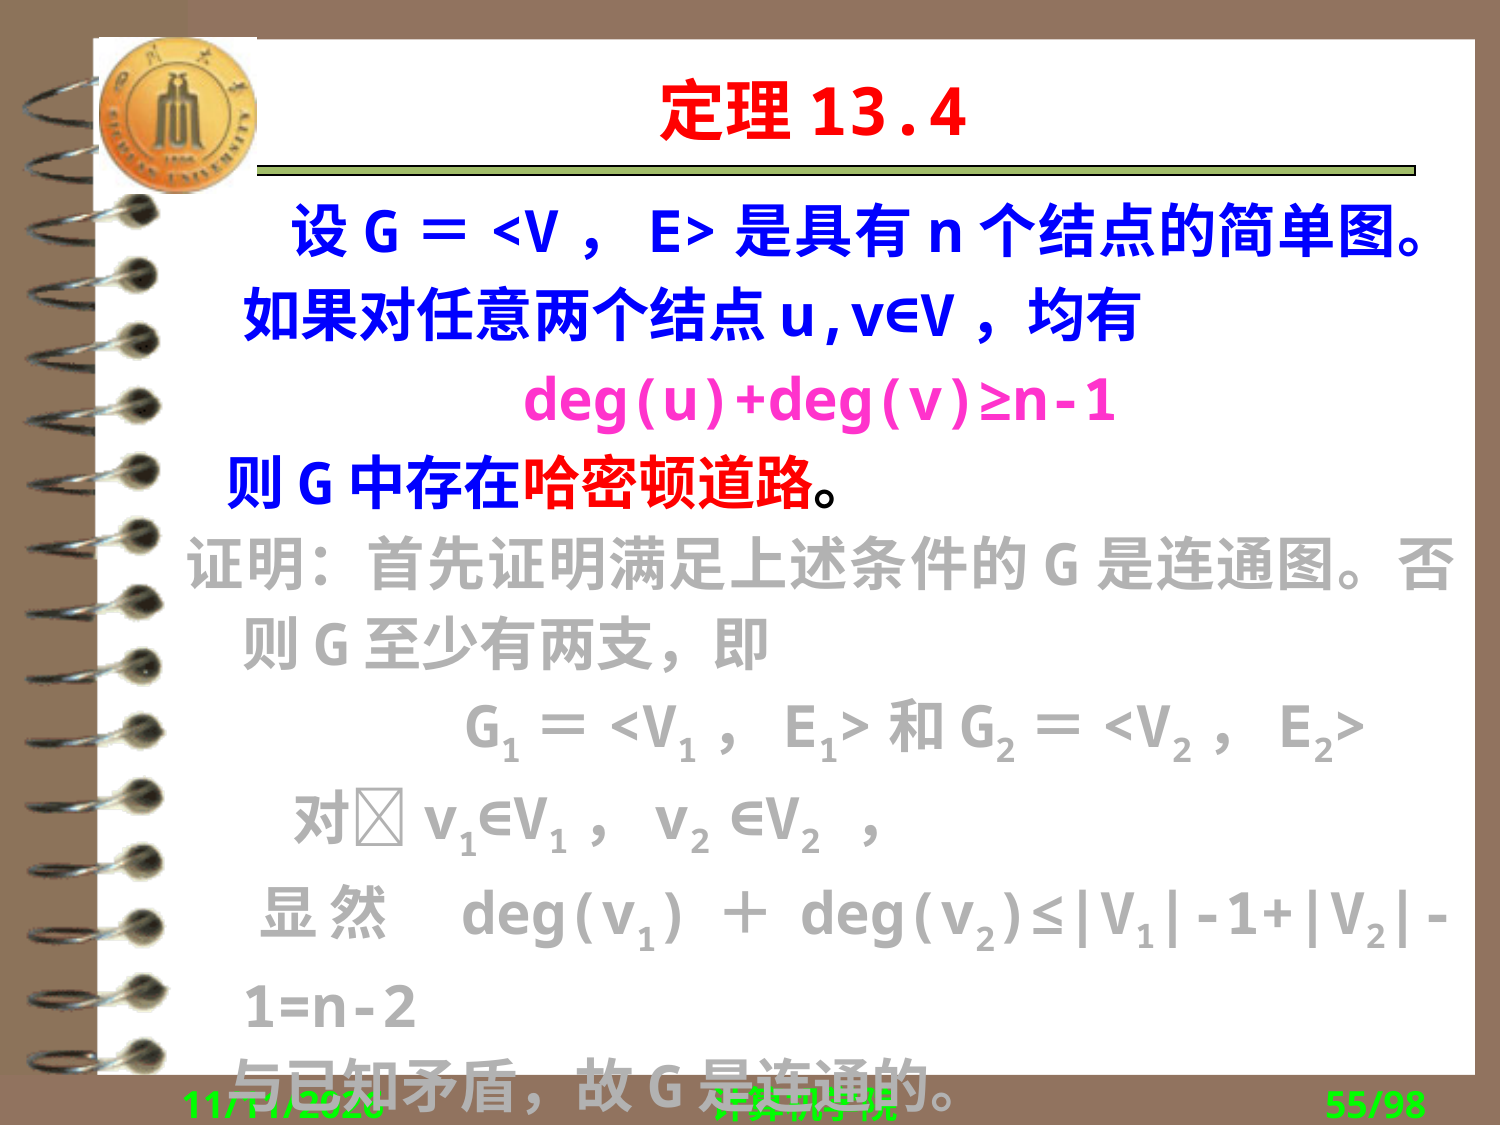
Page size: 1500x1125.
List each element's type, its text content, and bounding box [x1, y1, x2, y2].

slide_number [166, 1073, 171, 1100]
text_box 设G＝<V，E>是具有n个结点的简单图。如果对任意两个结点u,v∈V，均有 deg(u)+deg(v)≥n-1 则G中存在哈密顿道路。 证明：首先证明满足上述条件的G是连通图。否则G至少有两支，即 G1＝<V1，E1>和G2＝<V2，E2> 对v1∈V1，v2 ∈V2 ， 显然 deg(v1)＋deg(v2)≤|V1|-1+|V2|-1=n-2 与已知矛盾，故G是连通的。 [171, 172, 1471, 1125]
title 定理13.4 [212, 50, 1415, 168]
picture [0, 0, 257, 1075]
